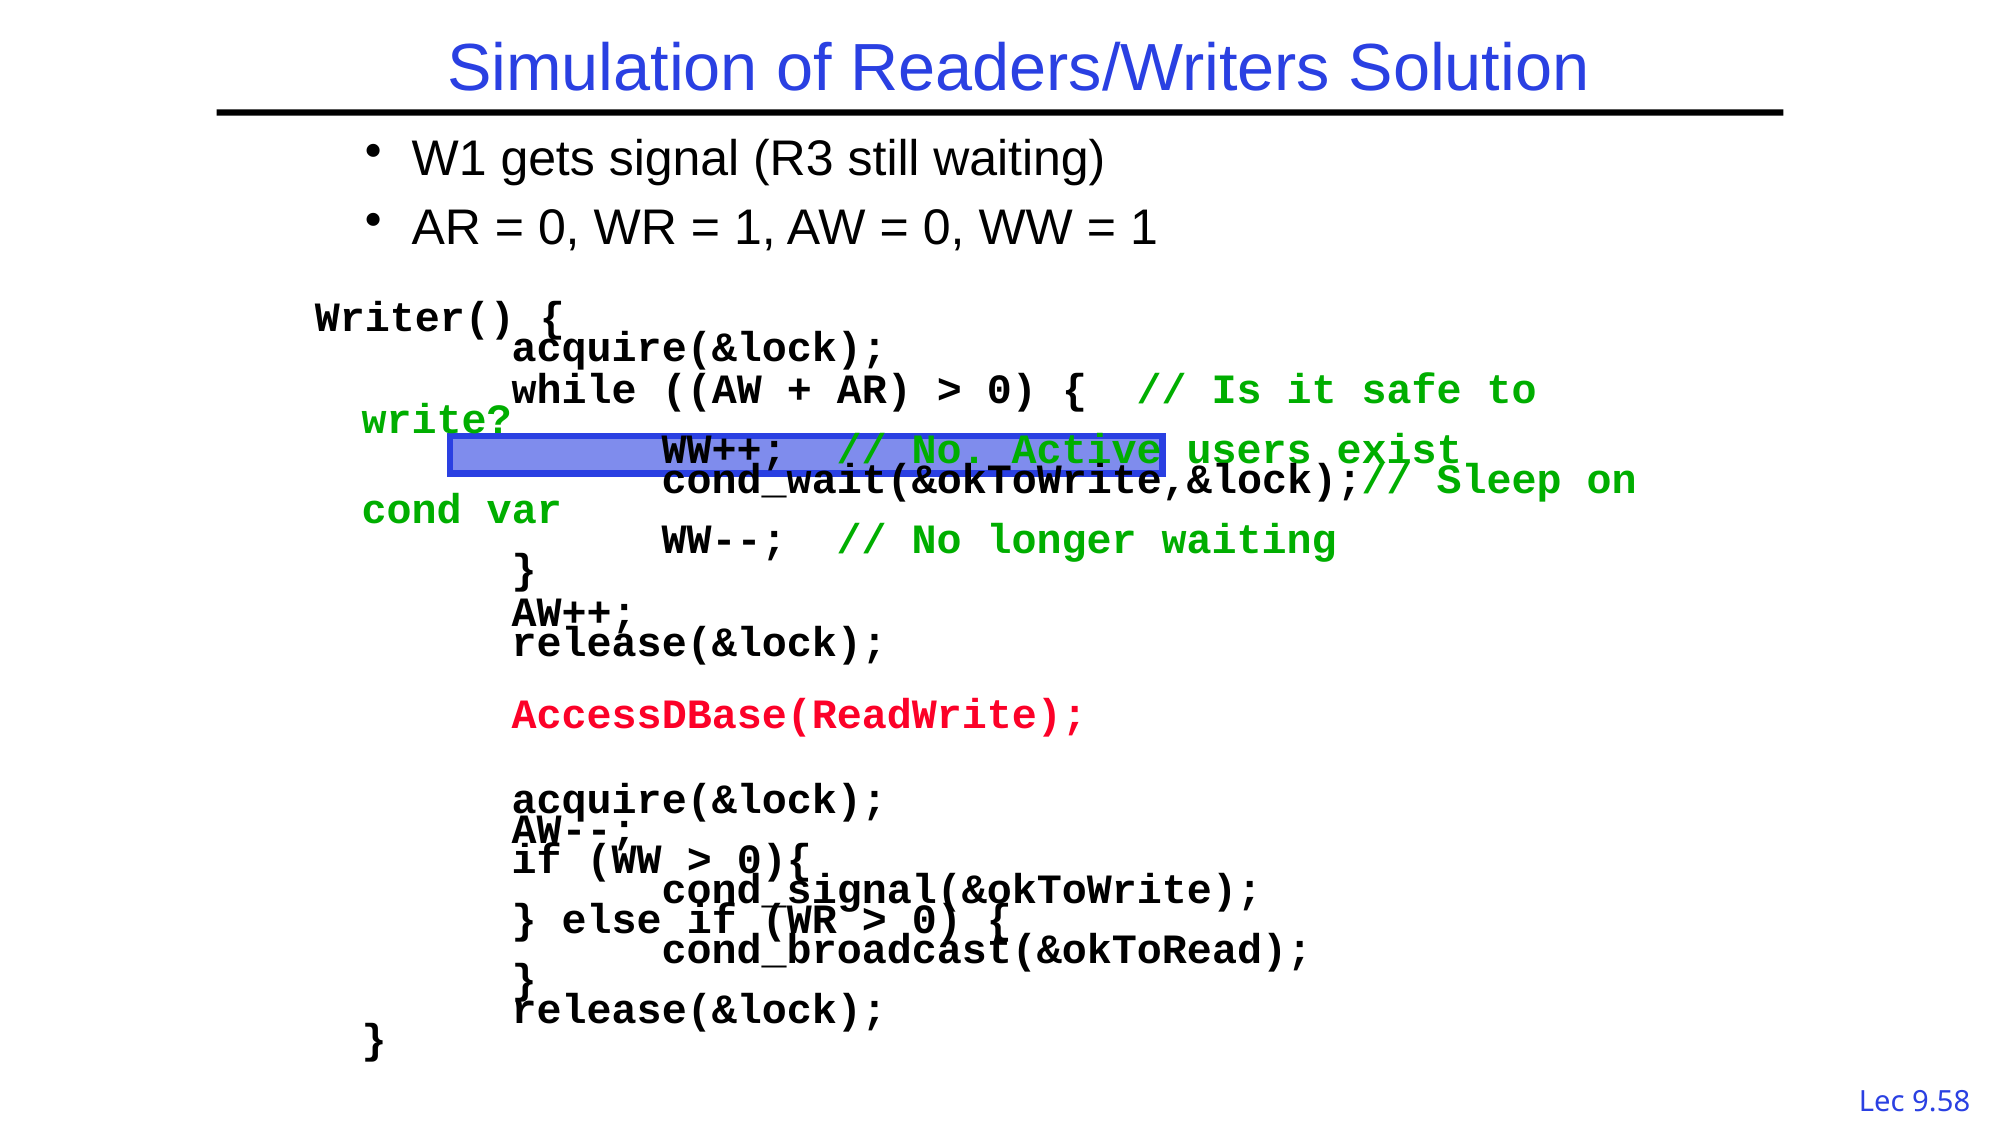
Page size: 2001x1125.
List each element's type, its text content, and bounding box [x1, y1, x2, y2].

title Simulation of Readers/Writers Solution [337, 24, 1700, 113]
list W1 gets signal (R3 still waiting) AR = 0, WR = 1, AW = 0, WW = 1 [350, 125, 1650, 300]
text_box Writer() { acquire(&lock); while ((AW + AR) > 0) { // Is it safe to write? WW++; // No. Active users exist cond_wait(&okToWrite,&lock);// Sleep on cond var WW--; // No longer waiting } AW++; release(&lock); AccessDBase(ReadWrite); acquire(&lock); AW--; if (WW > 0){ cond_signal(&okToWrite); } else if (WR > 0) { cond_broadcast(&okToRead); } release(&lock); } [299, 299, 1713, 1063]
